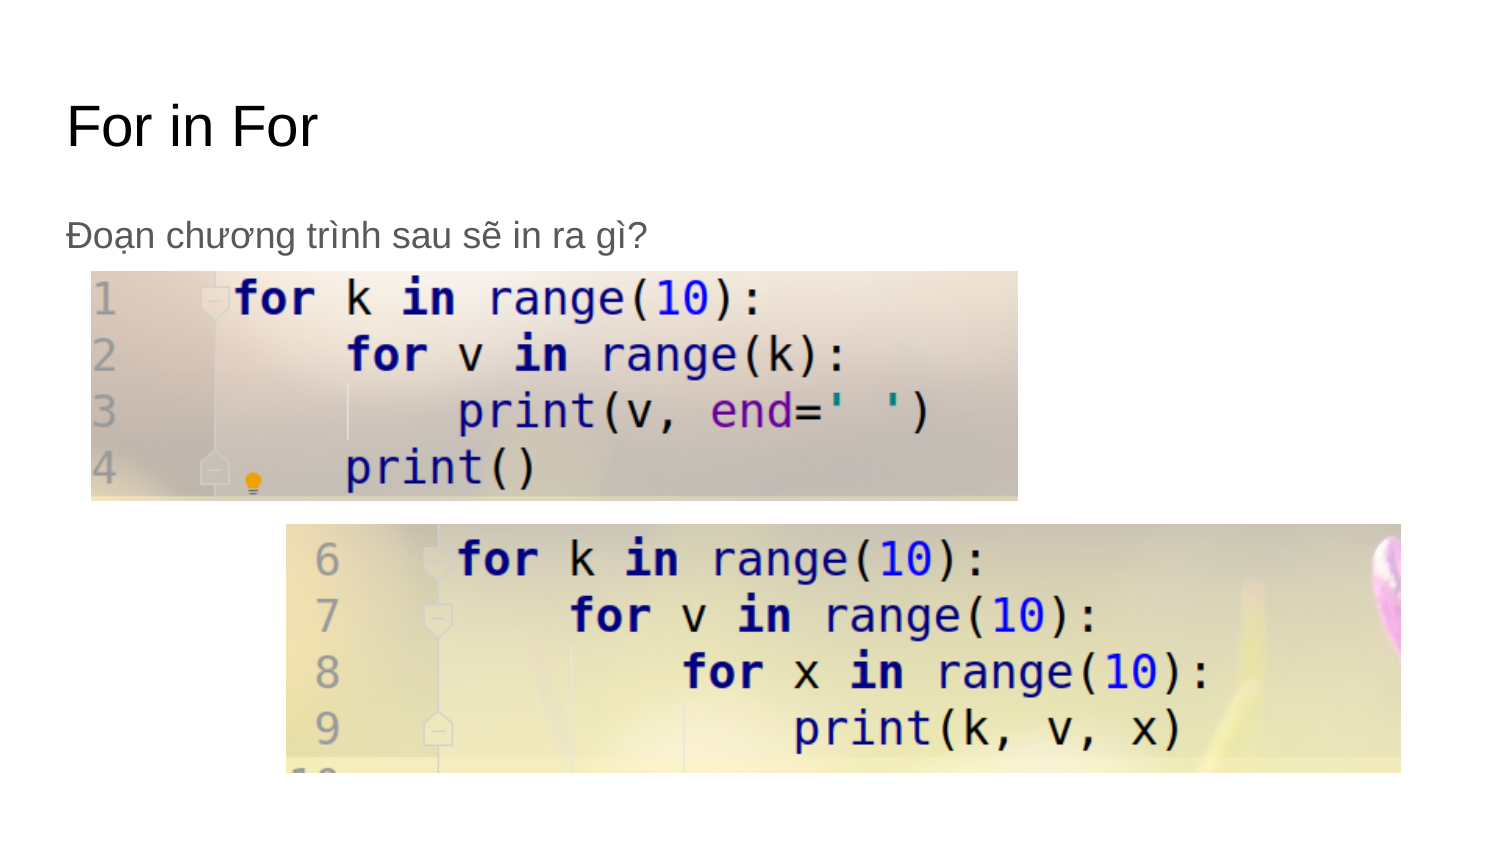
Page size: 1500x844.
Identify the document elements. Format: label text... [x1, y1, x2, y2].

picture [91, 270, 1019, 501]
title For in For [51, 72, 1449, 167]
list Đoạn chương trình sau sẽ in ra gì? [51, 189, 1449, 750]
picture [285, 524, 1401, 774]
